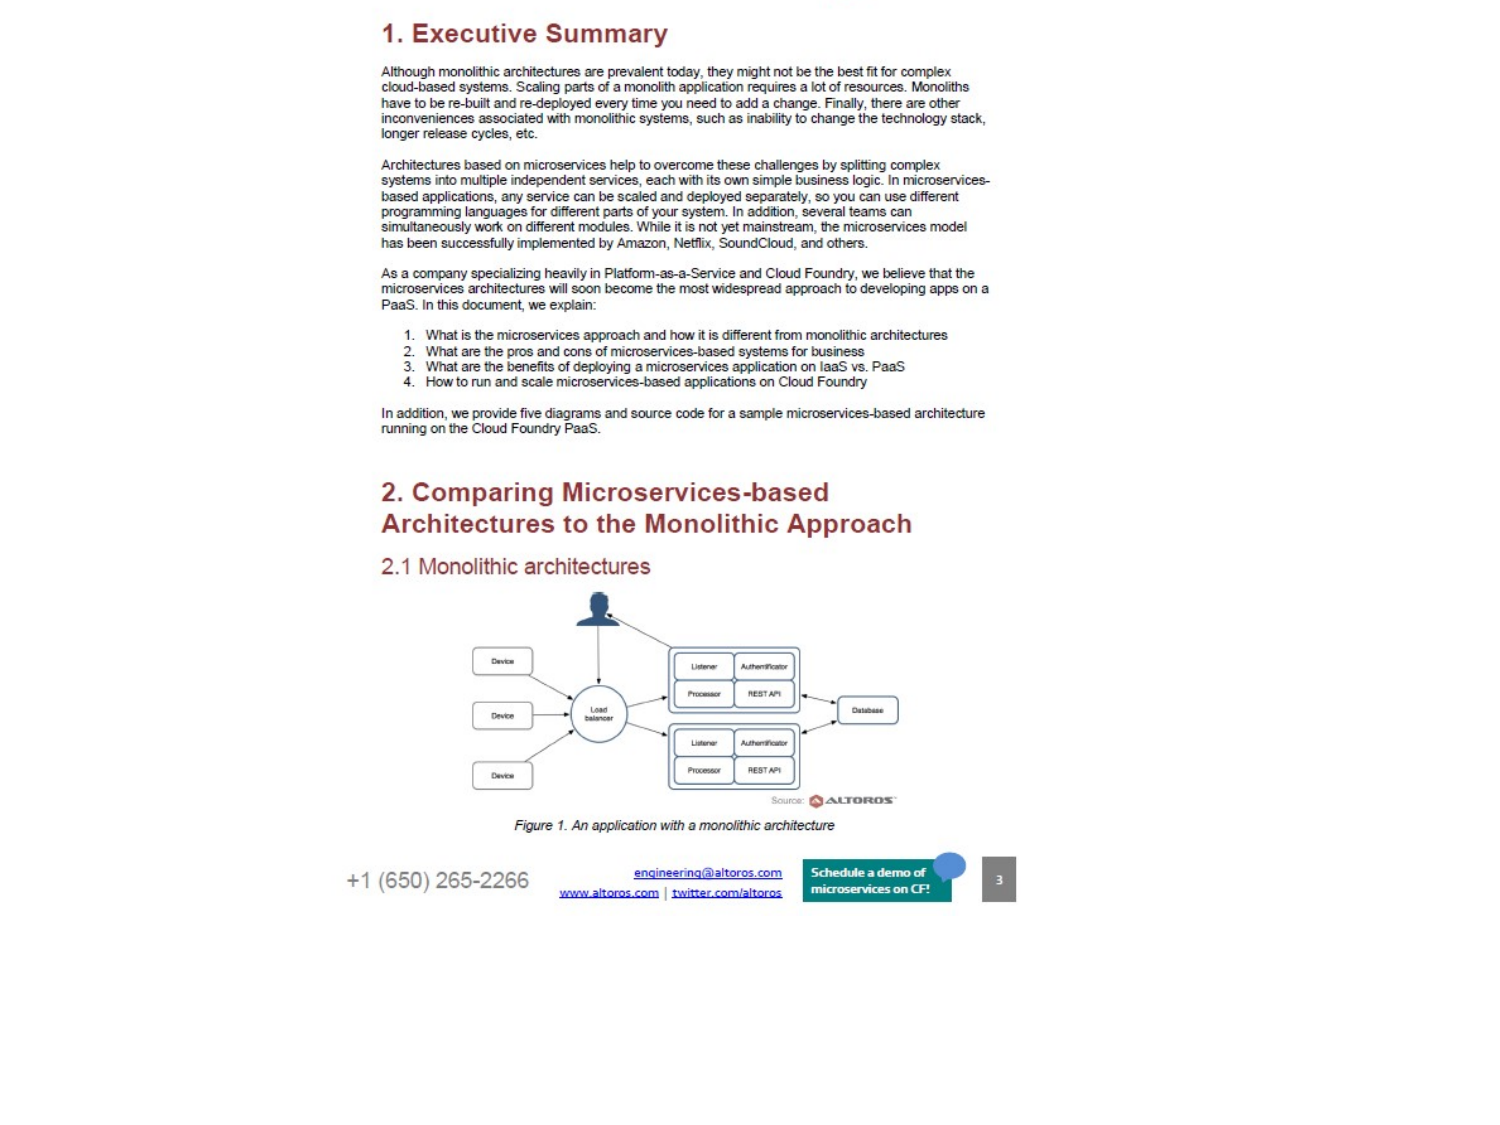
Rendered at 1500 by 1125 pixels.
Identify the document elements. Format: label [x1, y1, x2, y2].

picture [312, 0, 1064, 916]
